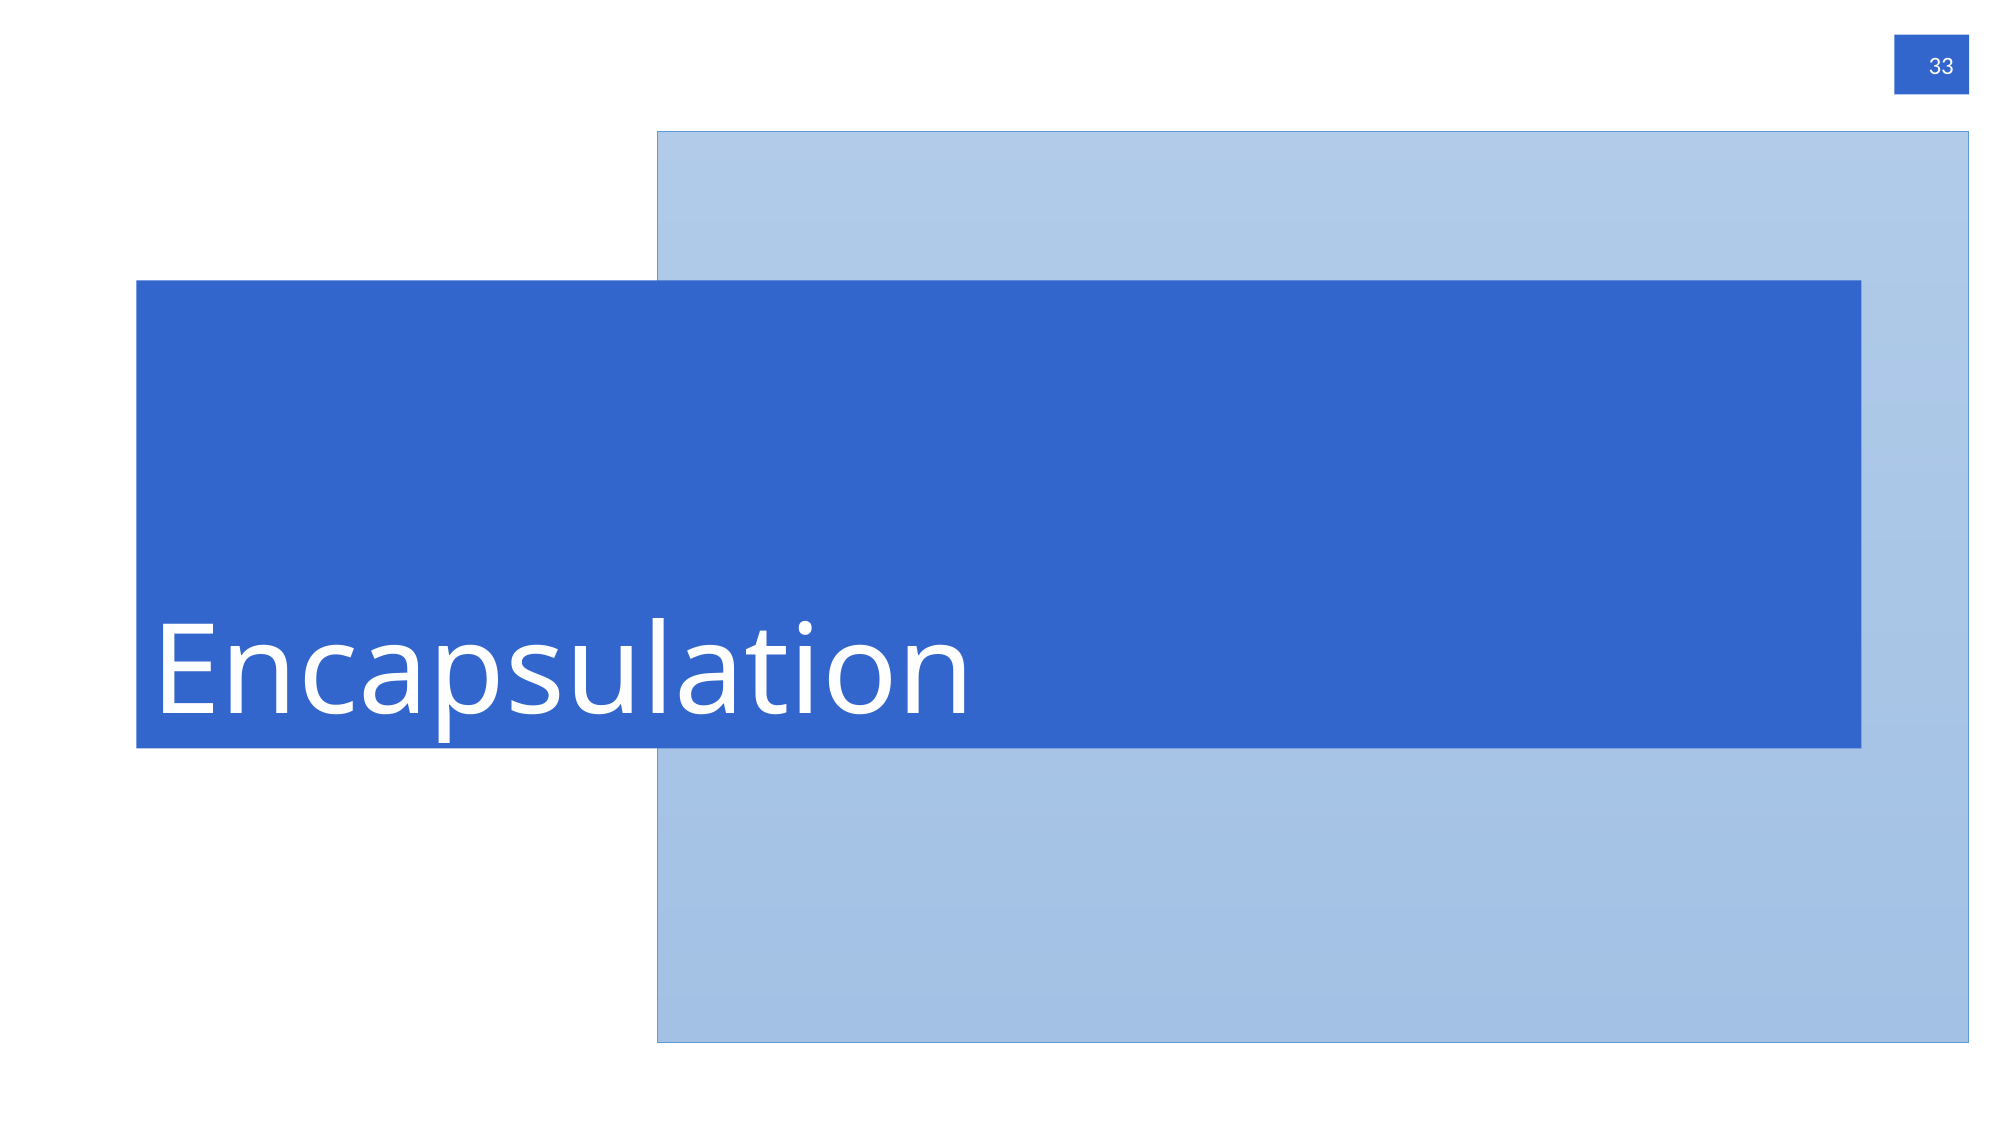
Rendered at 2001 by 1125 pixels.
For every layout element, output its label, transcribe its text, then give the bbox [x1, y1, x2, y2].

title Encapsulation [136, 280, 1862, 749]
slide_number 33 [1894, 34, 1970, 95]
